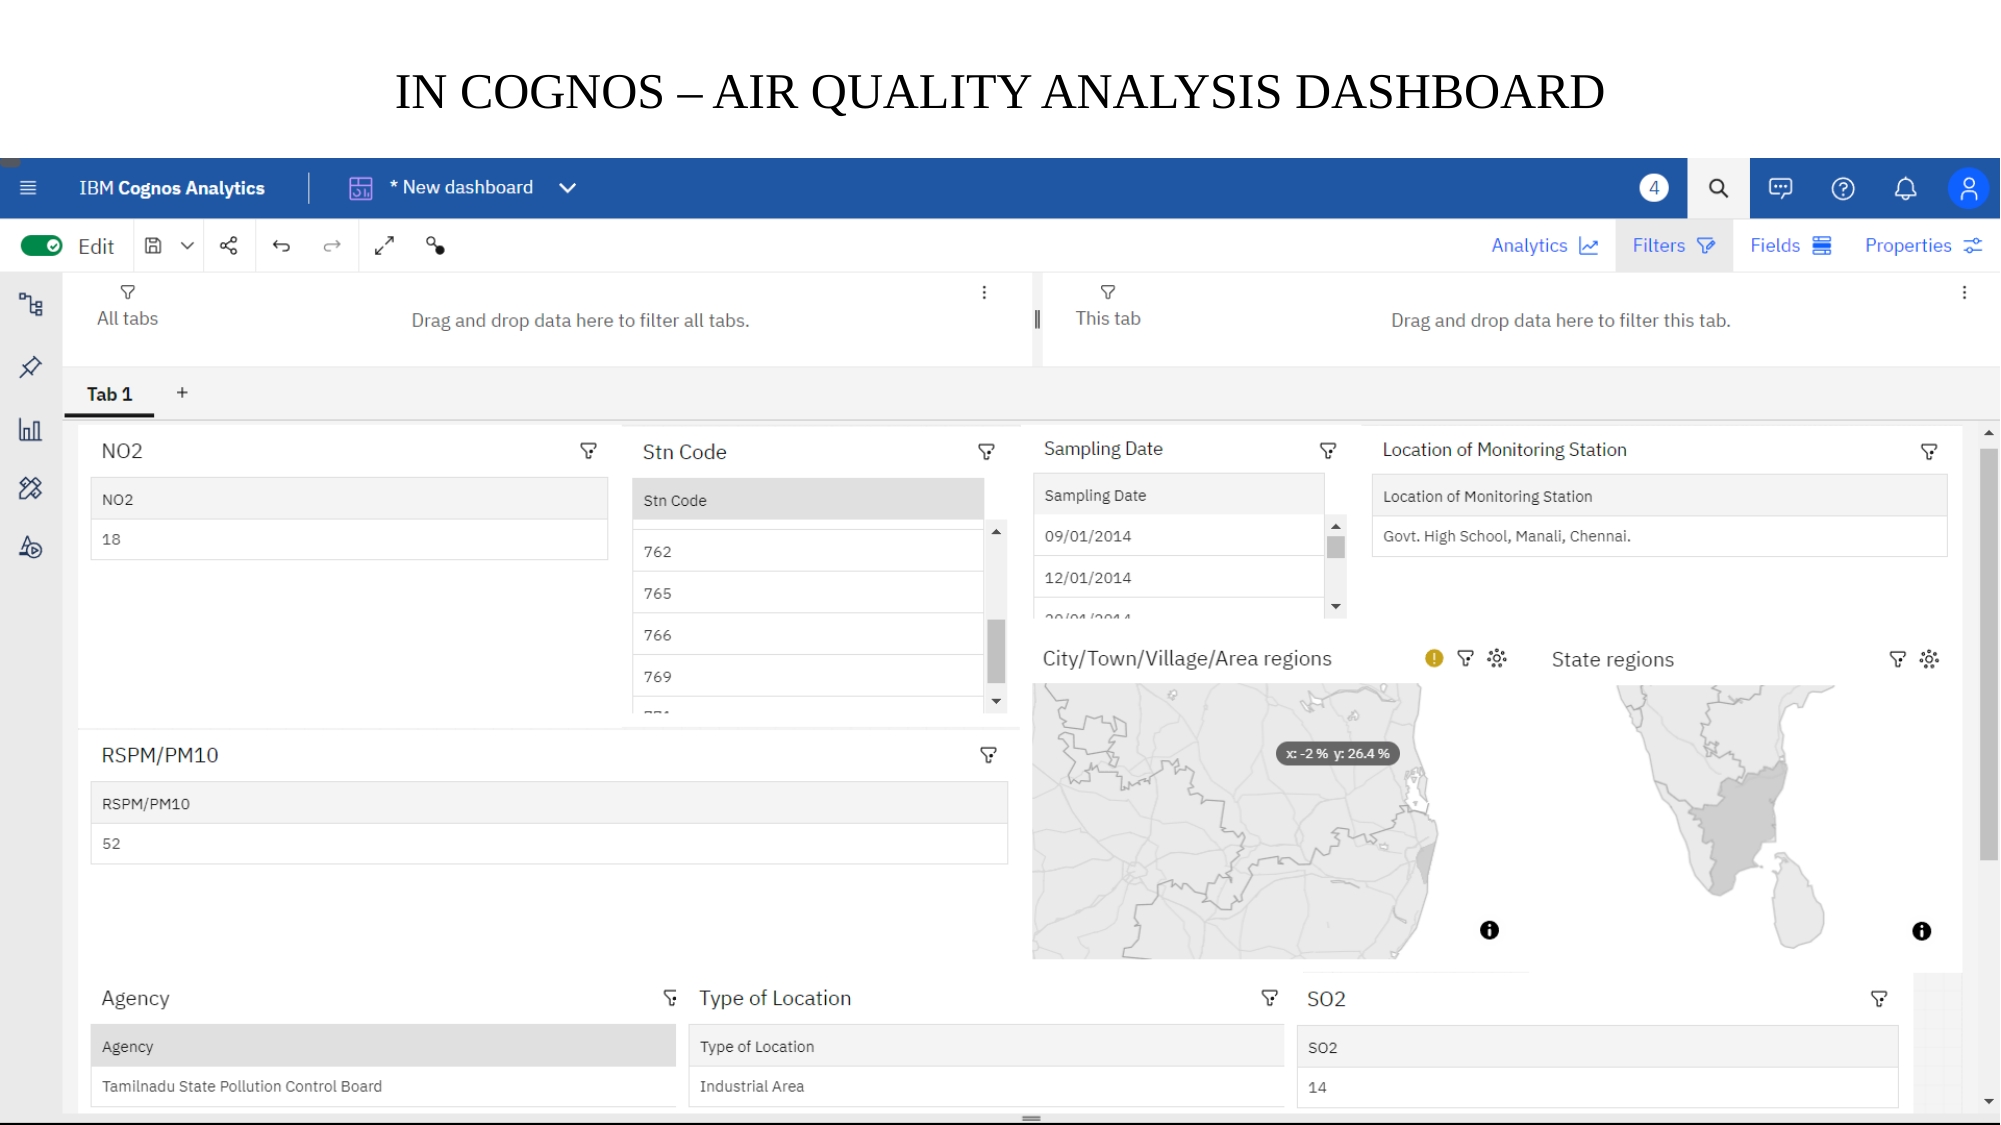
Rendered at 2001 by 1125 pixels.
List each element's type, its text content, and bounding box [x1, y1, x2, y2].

subtitle IN COGNOS – AIR QUALITY ANALYSIS DASHBOARD [249, 50, 1750, 115]
picture [0, 158, 2000, 1125]
